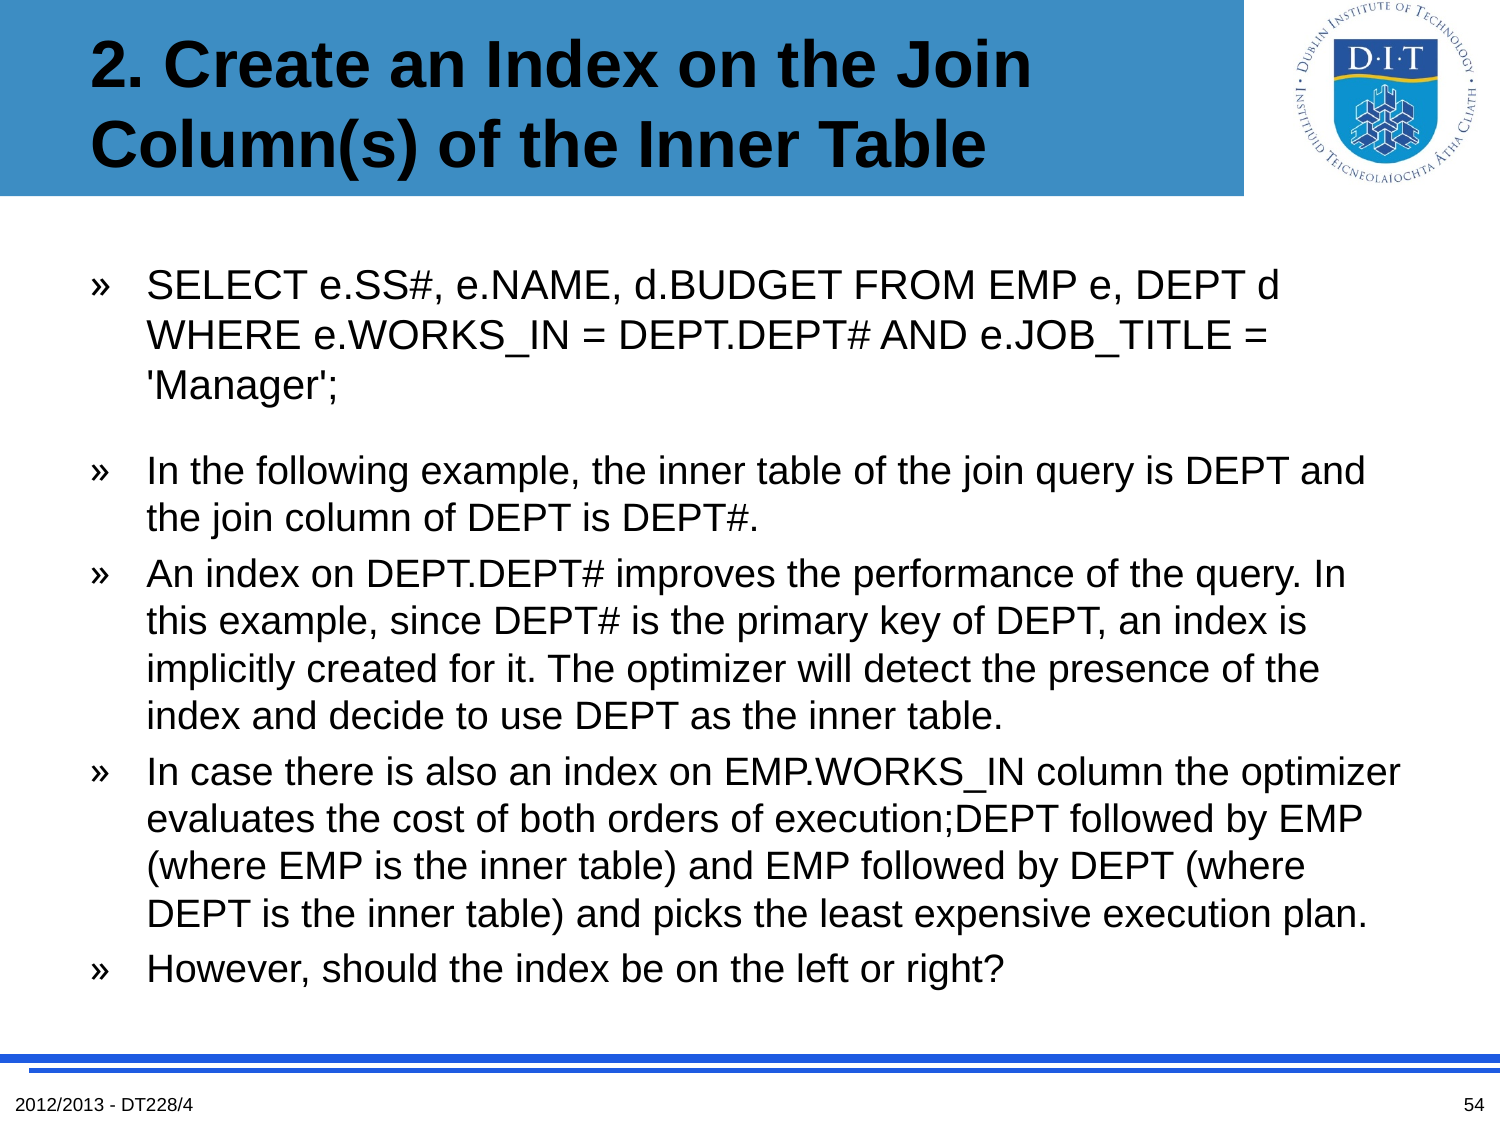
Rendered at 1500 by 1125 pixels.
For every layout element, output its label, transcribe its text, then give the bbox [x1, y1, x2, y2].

picture [1293, 0, 1478, 185]
slide_number 54 [1149, 1084, 1500, 1125]
title 2. Create an Index on the Join Column(s) of the Inner Table [74, 18, 1200, 182]
list SELECT e.SS#, e.NAME, d.BUDGET FROM EMP e, DEPT d WHERE e.WORKS_IN = DEPT.DEPT# AND e.JOB_TITLE = 'Manager'; In the following example, the inner table of the join query is DEPT and the join column of DEPT is DEPT#. An index on DEPT.DEPT# improves the performance of the query. In this example, since DEPT# is the primary key of DEPT, an index is implicitly created for it. The optimizer will detect the presence of the index and decide to use DEPT as the inner table. In case there is also an index on EMP.WORKS_IN column the optimizer evaluates the cost of both orders of execution;DEPT followed by EMP (where EMP is the inner table) and EMP followed by DEPT (where DEPT is the inner table) and picks the least expensive execution plan. However, should the index be on the left or right? [74, 249, 1426, 1051]
slide_number 2012/2013 - DT228/4 [0, 1084, 351, 1125]
